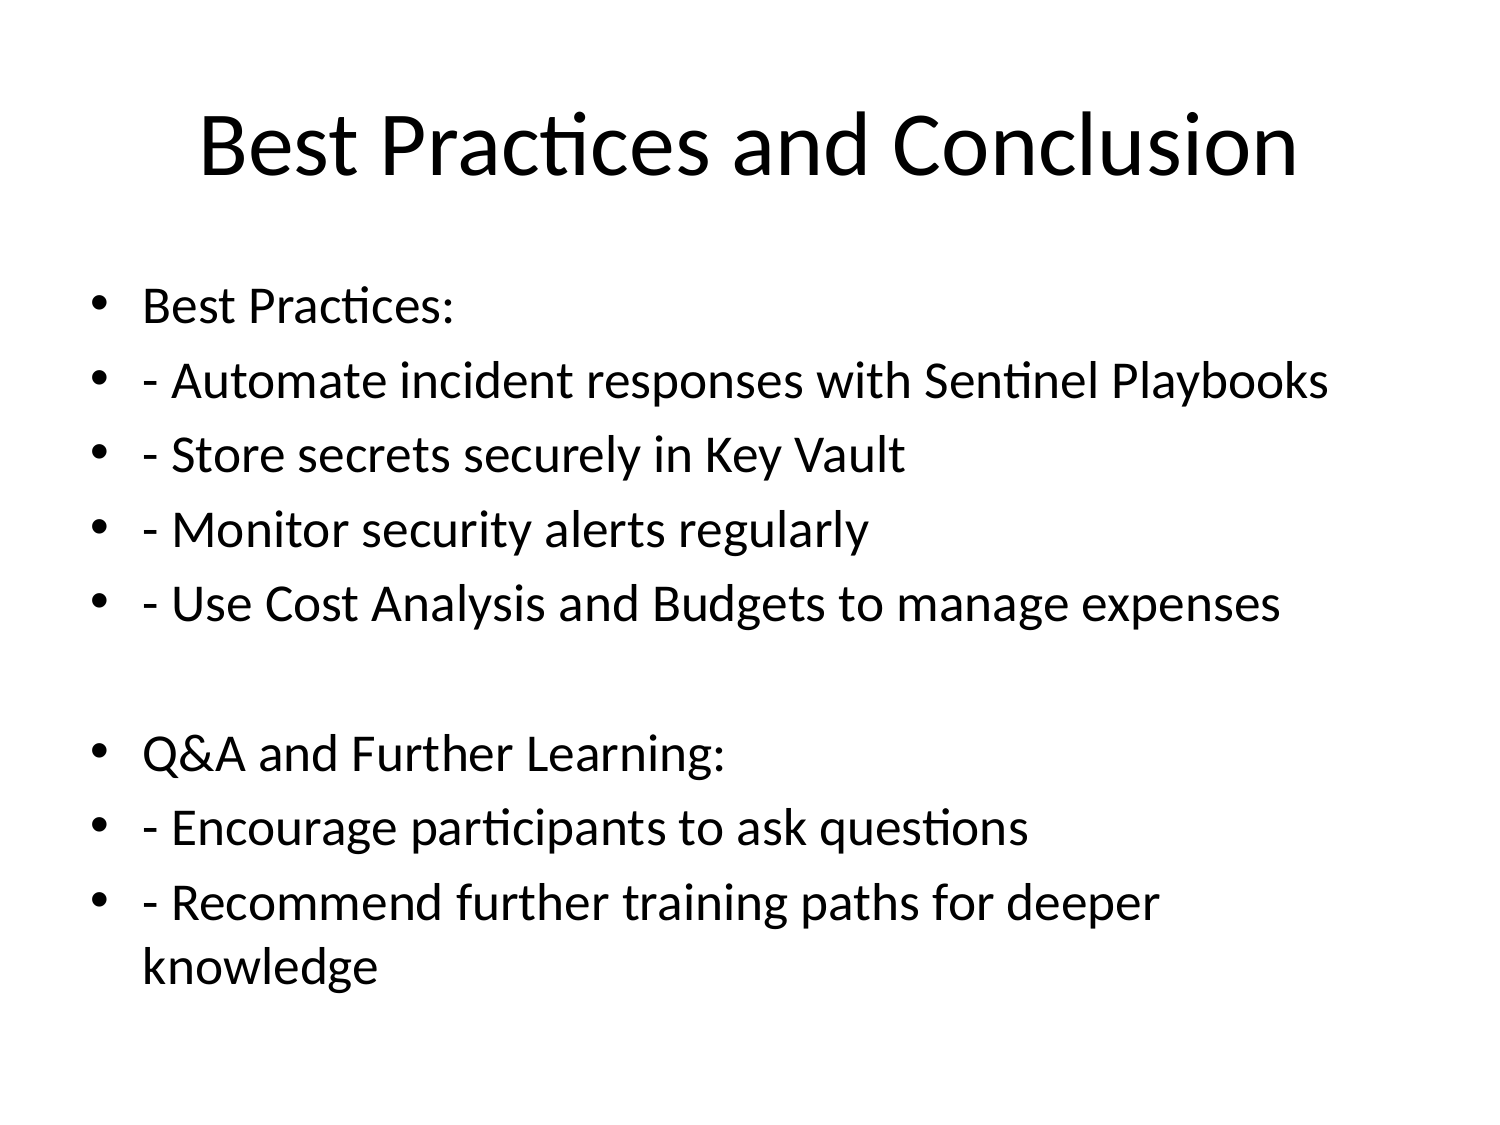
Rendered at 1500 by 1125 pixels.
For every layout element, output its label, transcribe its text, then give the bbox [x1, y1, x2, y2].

list Best Practices: - Automate incident responses with Sentinel Playbooks - Store secrets securely in Key Vault - Monitor security alerts regularly - Use Cost Analysis and Budgets to manage expenses Q&A and Further Learning: - Encourage participants to ask questions - Recommend further training paths for deeper knowledge [75, 262, 1425, 1005]
title Best Practices and Conclusion [75, 45, 1425, 233]
